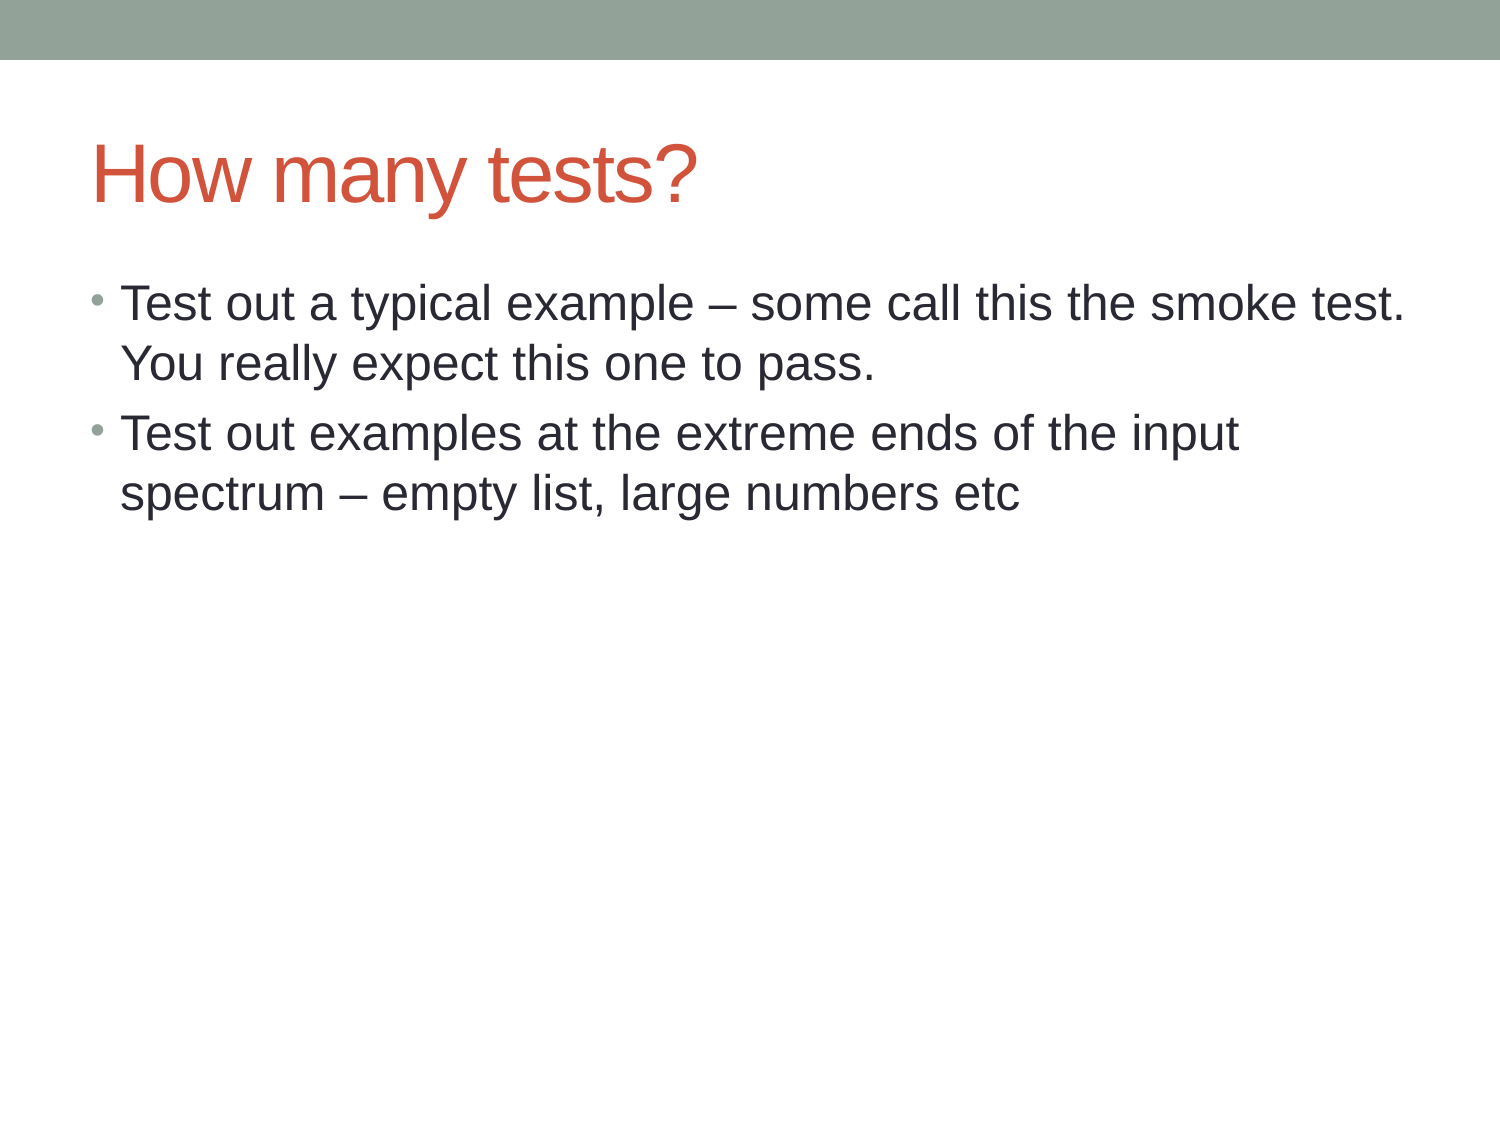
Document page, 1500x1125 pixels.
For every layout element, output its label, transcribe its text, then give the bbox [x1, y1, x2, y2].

list Test out a typical example – some call this the smoke test. You really expect this one to pass. Test out examples at the extreme ends of the input spectrum – empty list, large numbers etc [75, 262, 1425, 1063]
title How many tests? [75, 87, 1425, 250]
